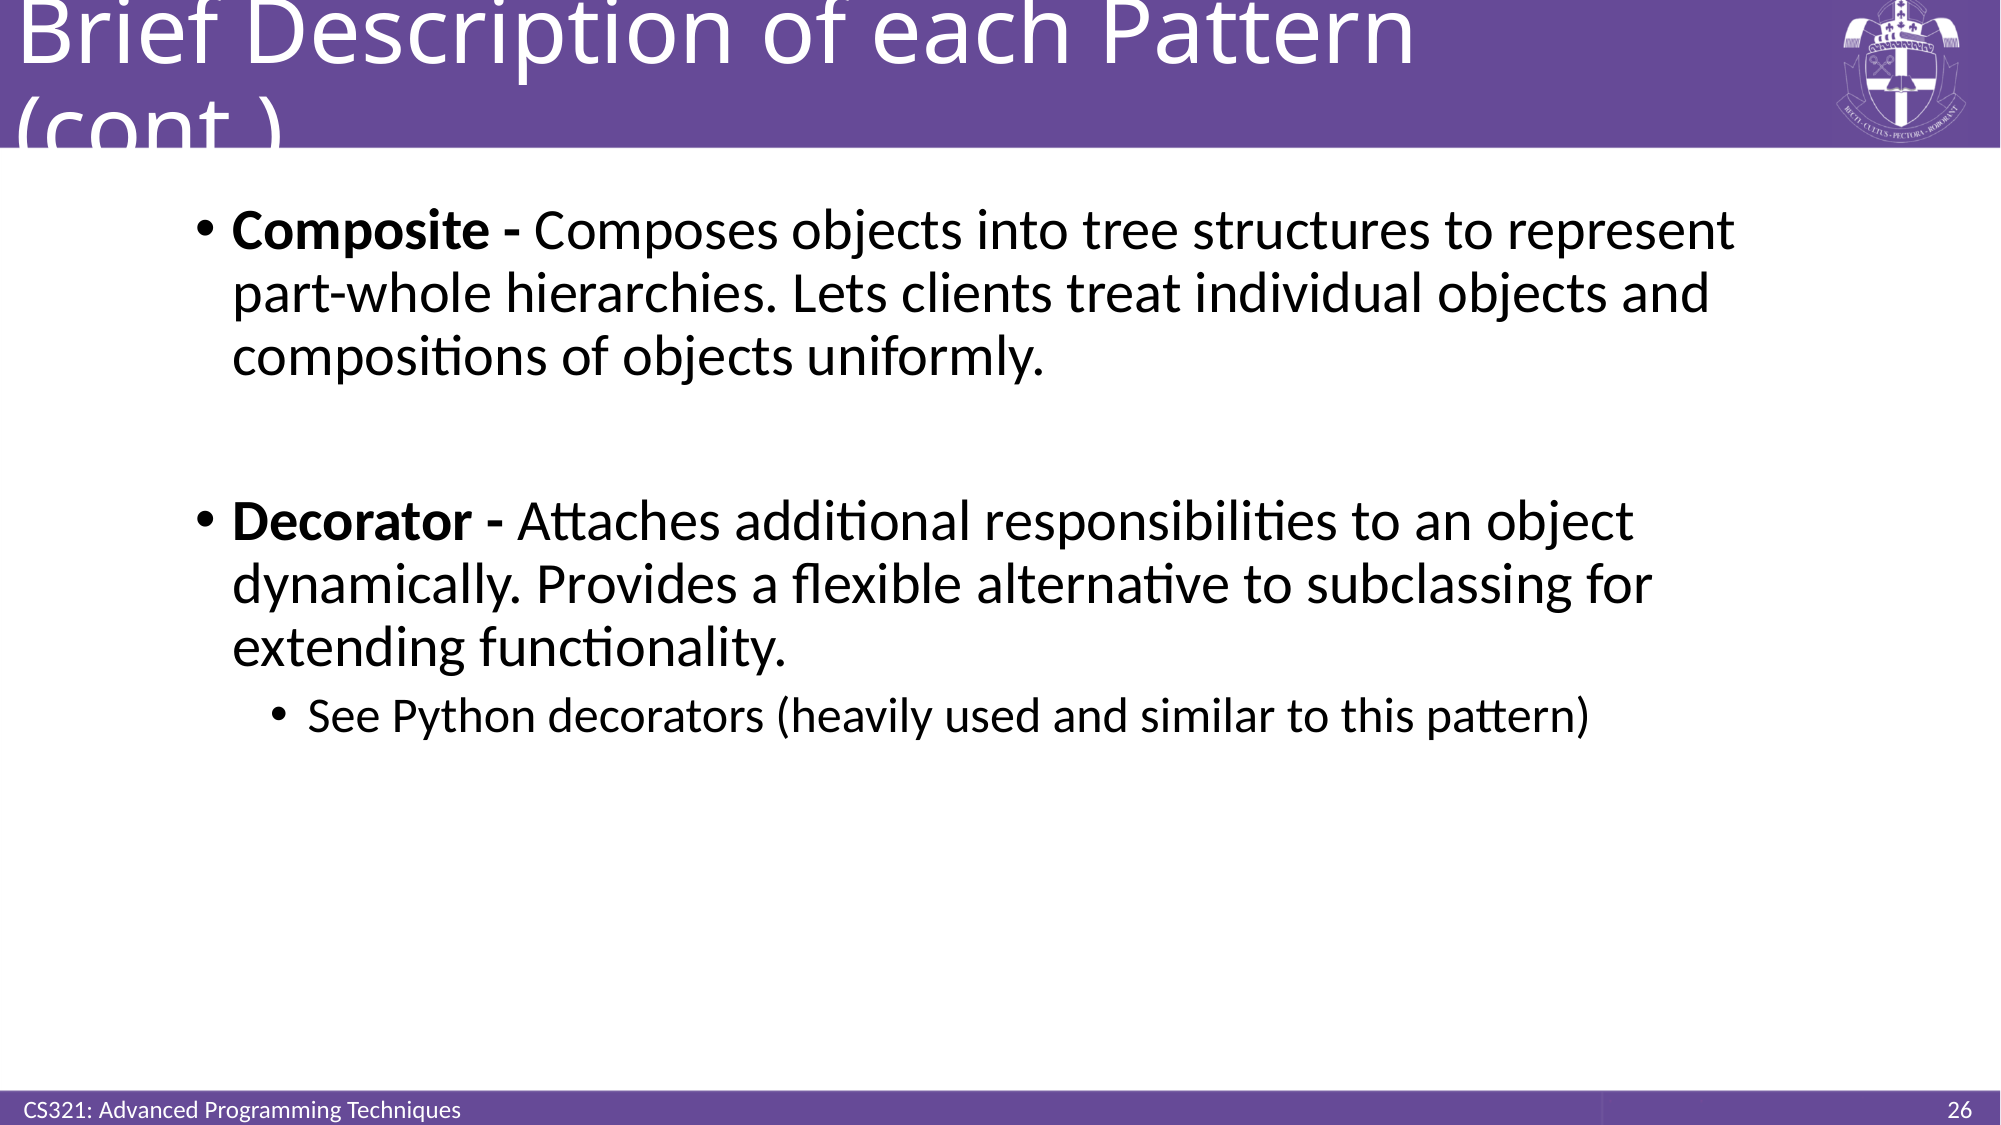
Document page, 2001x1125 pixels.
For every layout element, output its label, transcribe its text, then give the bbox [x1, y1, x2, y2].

slide_number 26 [1862, 1078, 1994, 1125]
picture [0, 0, 2001, 1125]
title Brief Description of each Pattern (cont.) [0, 0, 1725, 192]
list Composite - Composes objects into tree structures to represent part-whole hierarchies. Lets clients treat individual objects and compositions of objects uniformly. Decorator - Attaches additional responsibilities to an object dynamically. Provides a flexible alternative to subclassing for extending functionality. See Python decorators (heavily used and similar to this pattern) [105, 191, 1831, 1017]
footer CS321: Advanced Programming Techniques [8, 1078, 499, 1125]
